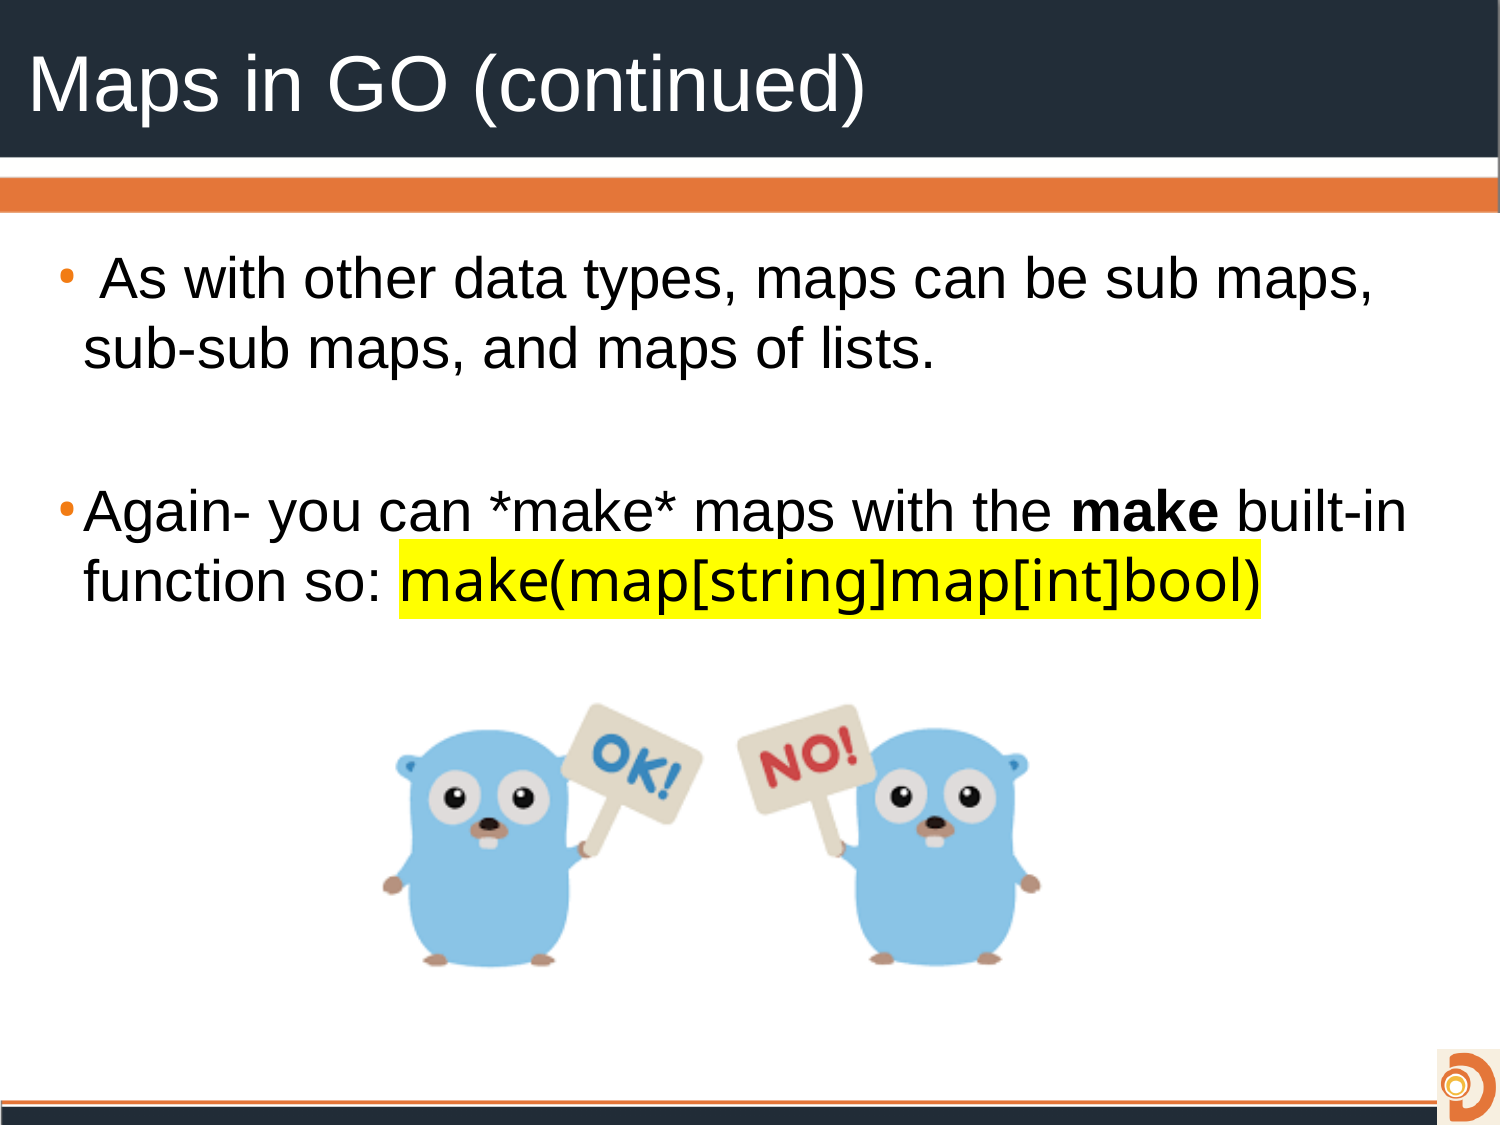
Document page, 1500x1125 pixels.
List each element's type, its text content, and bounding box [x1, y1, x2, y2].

title Maps in GO (continued) [12, 24, 1488, 136]
picture [2, 1049, 1500, 1125]
picture [0, 0, 1500, 213]
list As with other data types, maps can be sub maps, sub-sub maps, and maps of lists. Again- you can *make* maps with the make built-in function so: make(map[string]map[int]bool) [12, 224, 1488, 1050]
picture [367, 676, 1081, 984]
